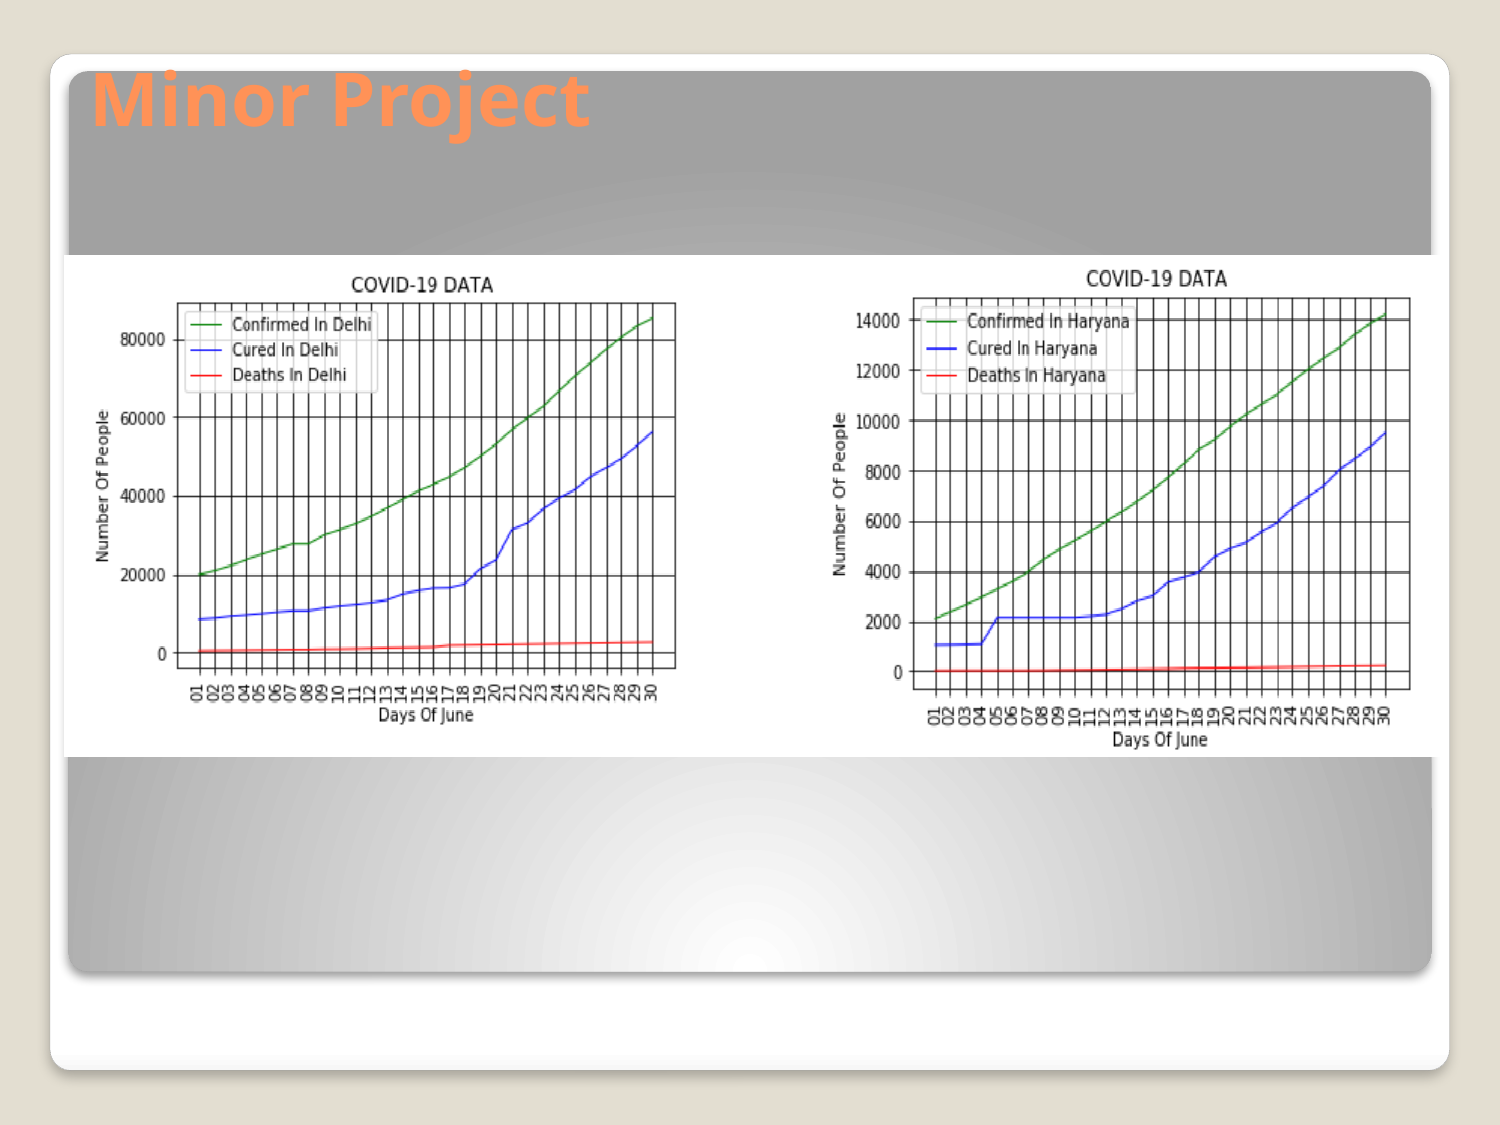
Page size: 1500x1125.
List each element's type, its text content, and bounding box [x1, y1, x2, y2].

picture [64, 255, 798, 757]
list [798, 255, 1448, 757]
title Minor Project [75, 45, 1425, 149]
